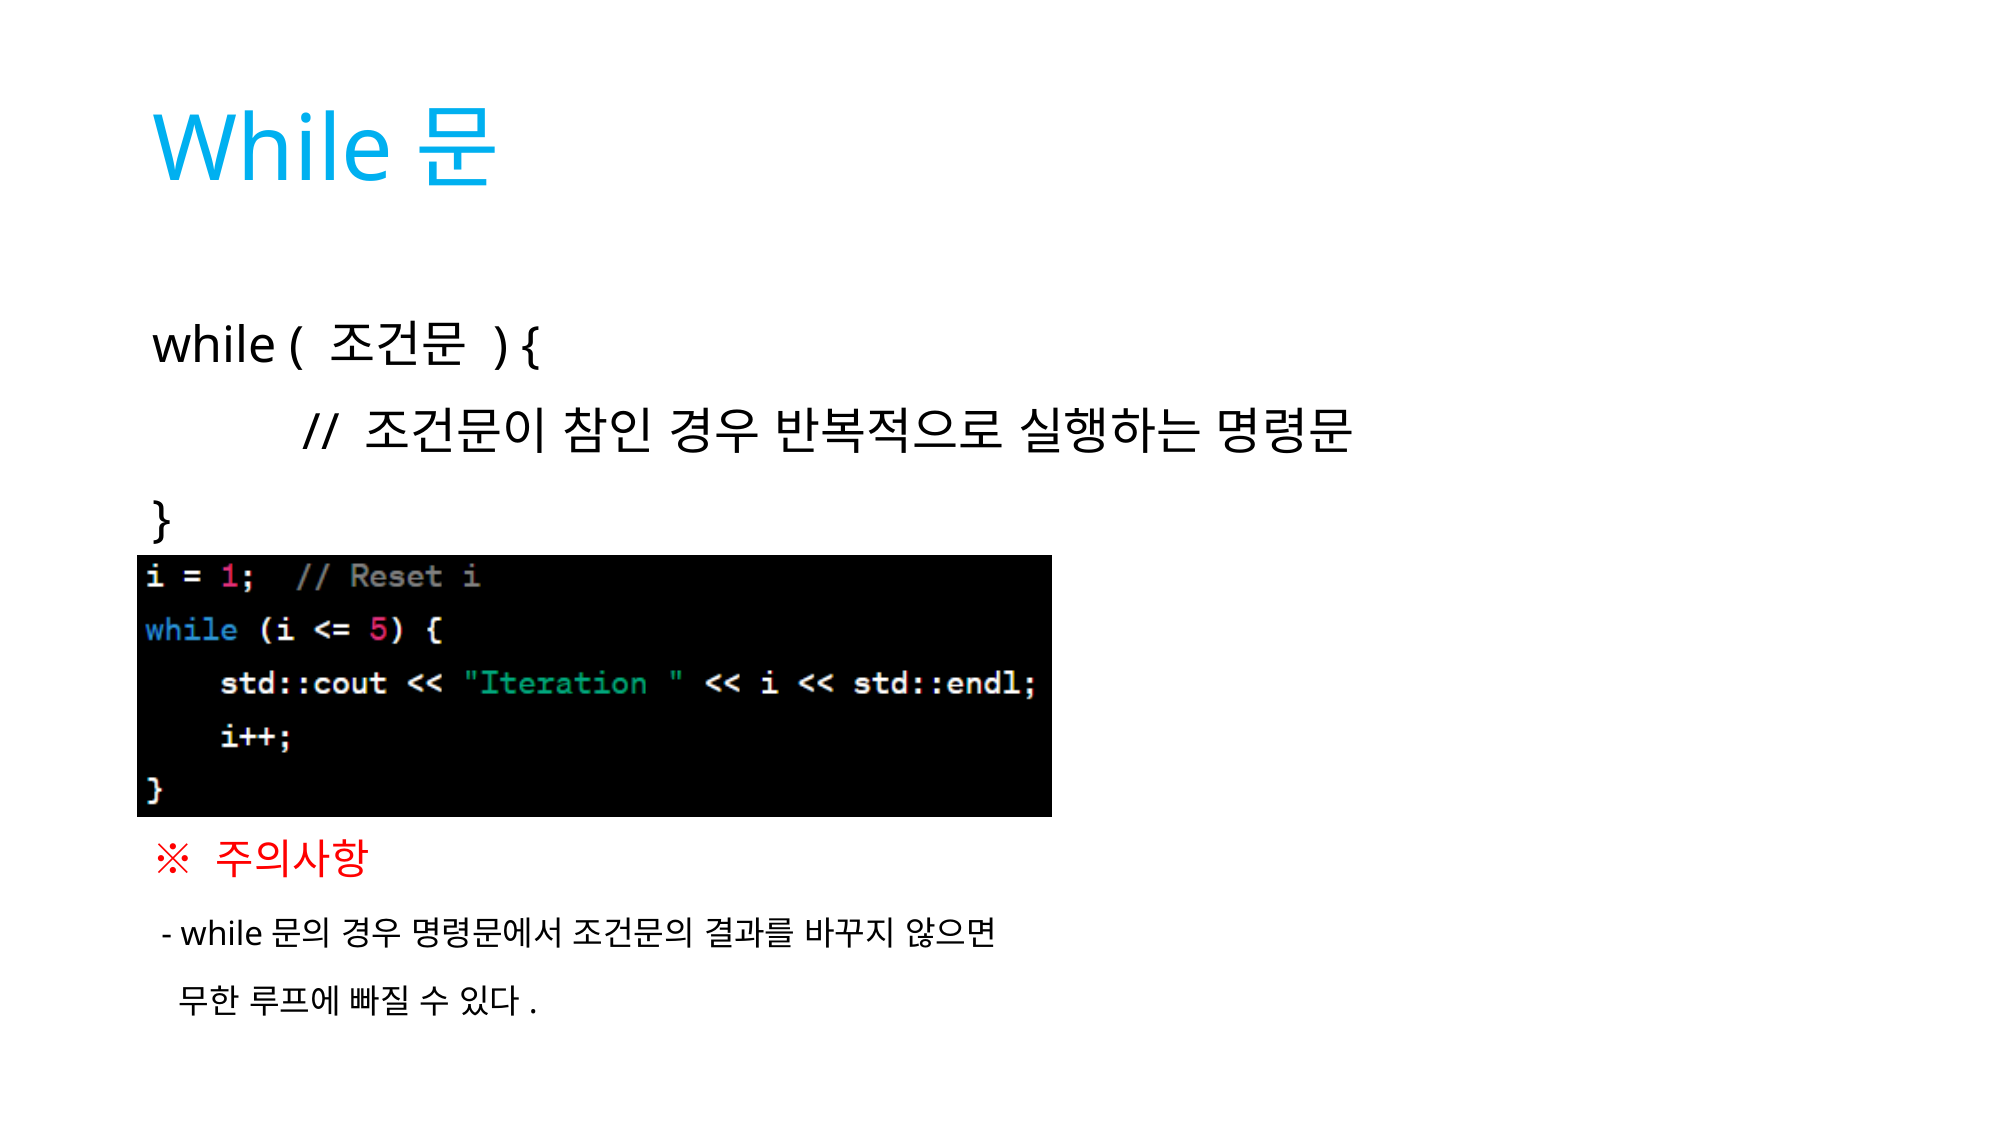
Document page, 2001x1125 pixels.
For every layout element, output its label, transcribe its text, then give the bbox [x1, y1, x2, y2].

picture [137, 555, 1052, 817]
title While문 [137, 42, 1863, 260]
text_box while ( 조건문 ) { // 조건문이 참인 경우 반복적으로 실행하는 명령문 } ※ 주의사항 - while문의 경우 명령문에서 조건문의 결과를 바꾸지 않으면 무한 루프에 빠질 수 있다. [137, 299, 1863, 1073]
